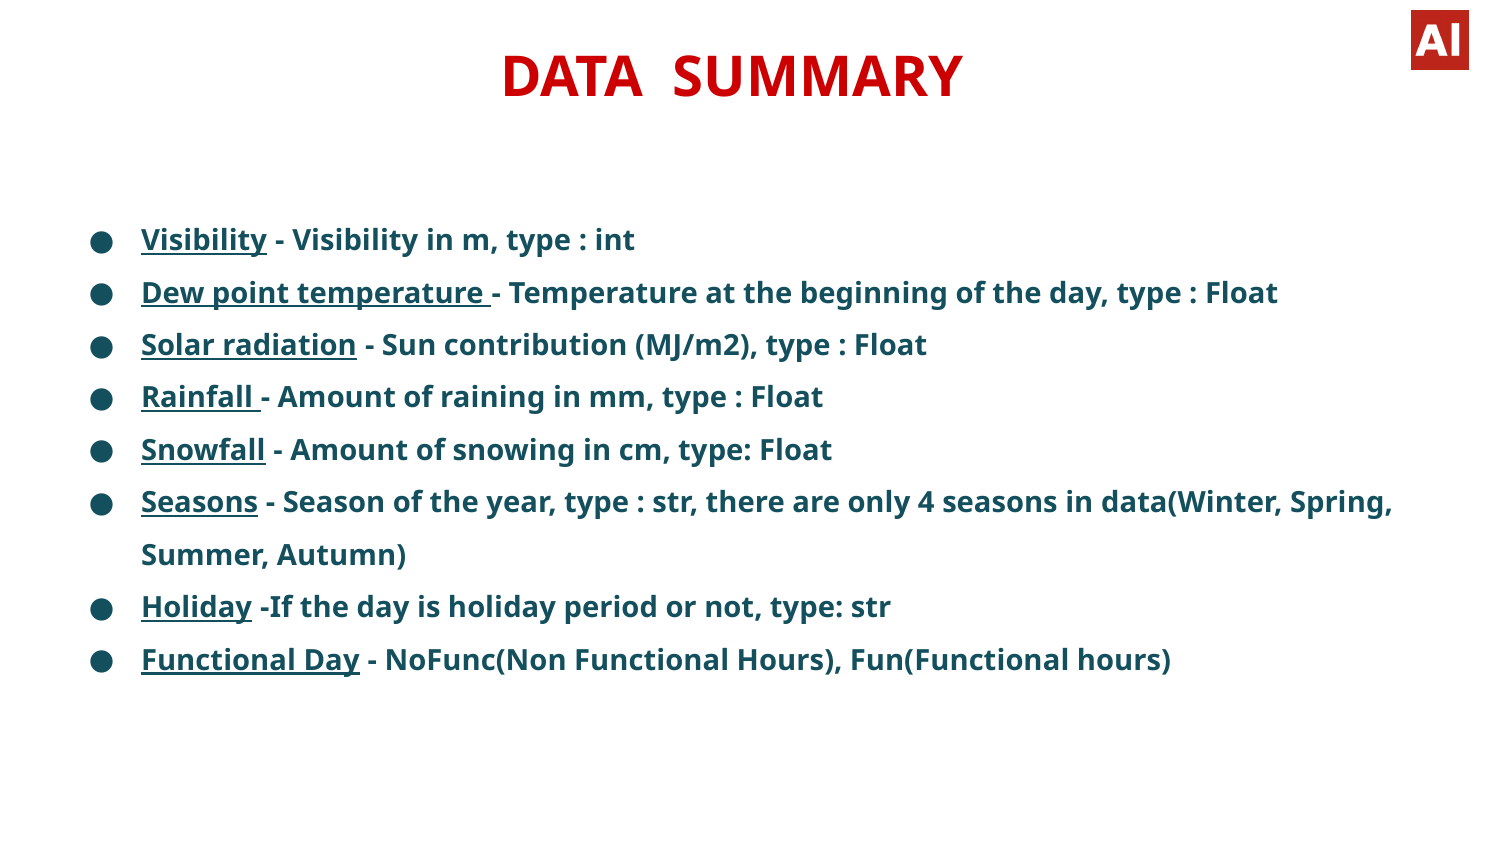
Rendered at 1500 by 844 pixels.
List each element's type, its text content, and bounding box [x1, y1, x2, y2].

picture [1411, 10, 1469, 70]
list Visibility - Visibility in m, type : int Dew point temperature - Temperature at the beginning of the day, type : Float Solar radiation - Sun contribution (MJ/m2), type : Float Rainfall - Amount of raining in mm, type : Float Snowfall - Amount of snowing in cm, type: Float Seasons - Season of the year, type : str, there are only 4 seasons in data(Winter, Spring, Summer, Autumn) Holiday -If the day is holiday period or not, type: str Functional Day - NoFunc(Non Functional Hours), Fun(Functional hours) [51, 189, 1449, 801]
title DATA SUMMARY [33, 25, 1431, 120]
